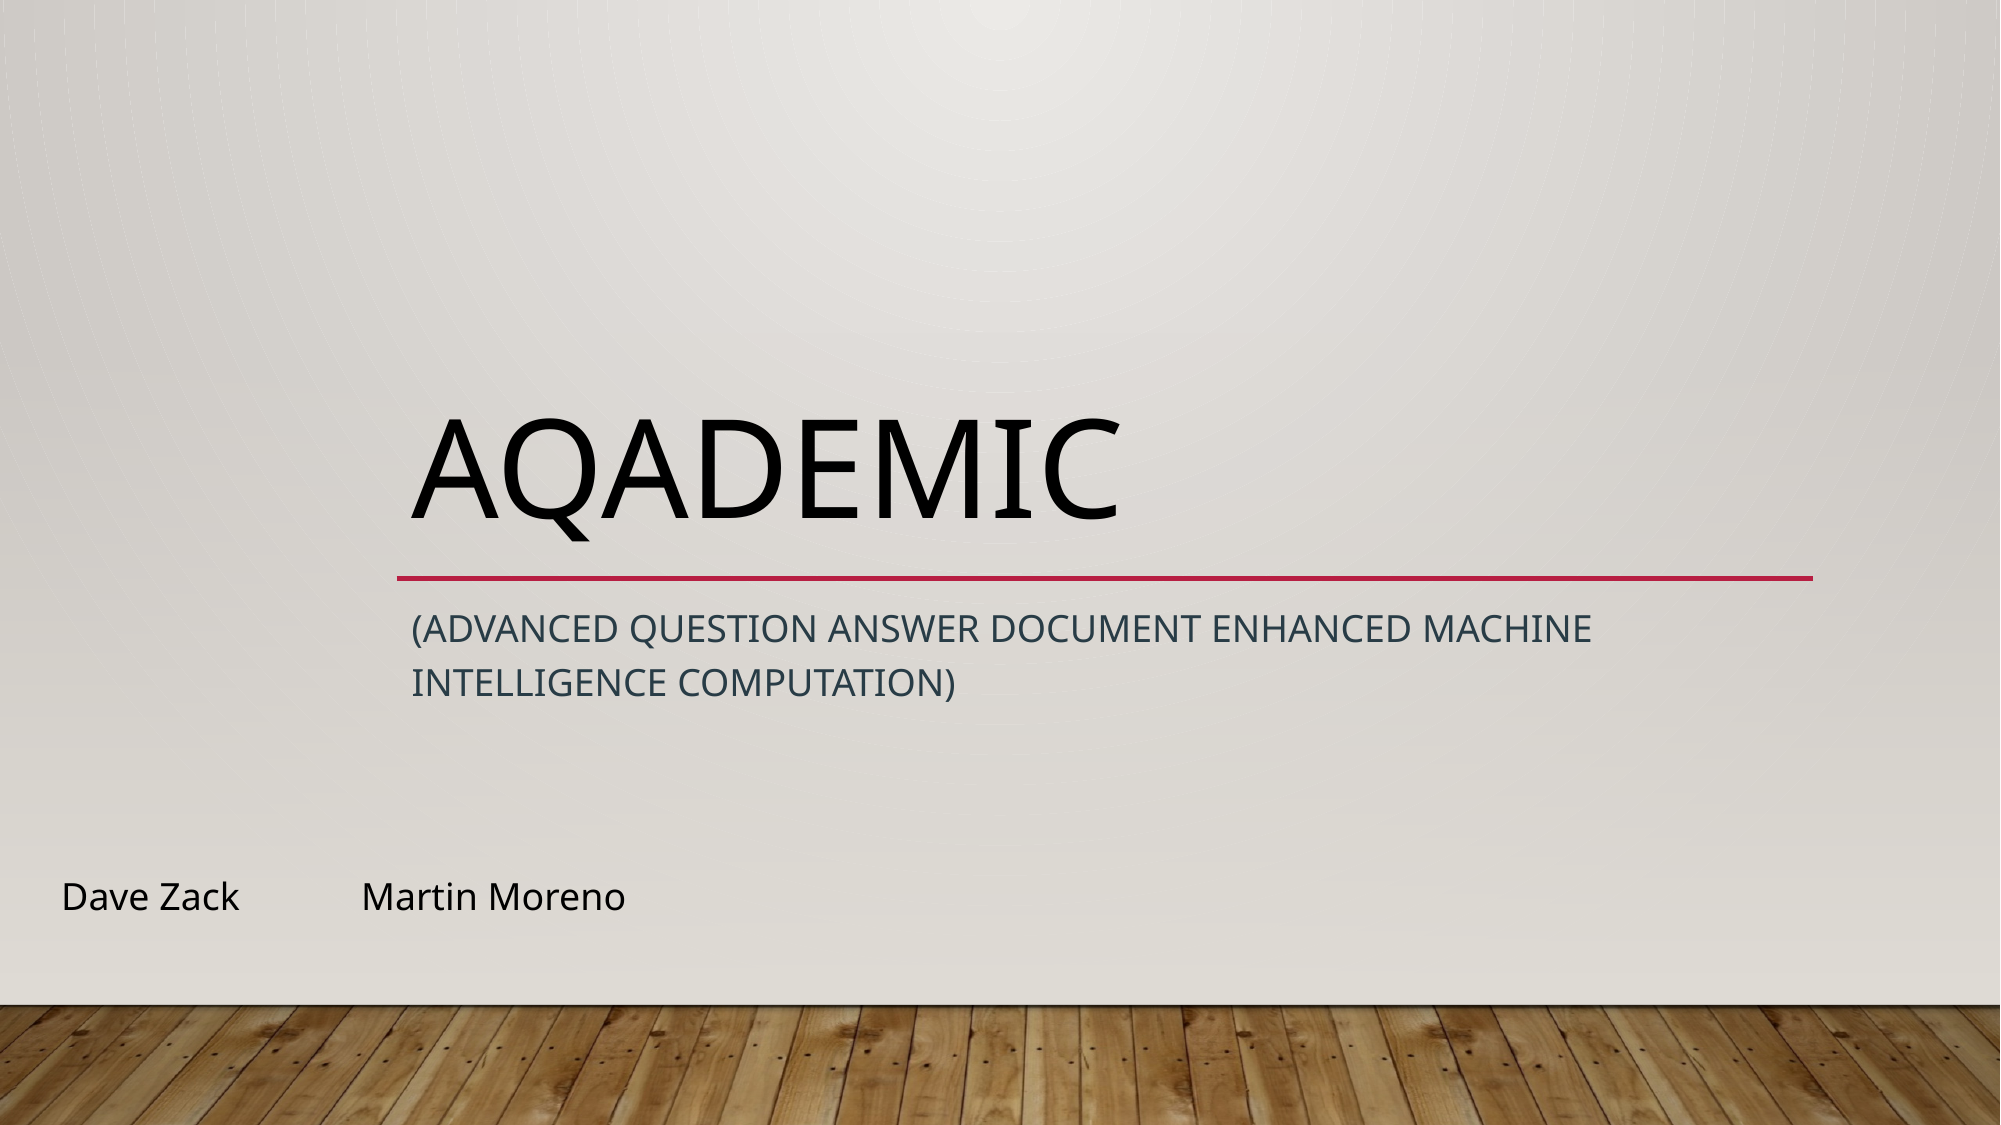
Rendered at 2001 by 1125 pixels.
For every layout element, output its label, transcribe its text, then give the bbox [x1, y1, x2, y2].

subtitle (advanced question answer document enhanced machine intelligence computation) [396, 580, 1814, 741]
text_box Dave Zack Martin Moreno [46, 865, 759, 926]
title AQademiC [396, 131, 1814, 549]
picture [0, 1005, 2000, 1125]
